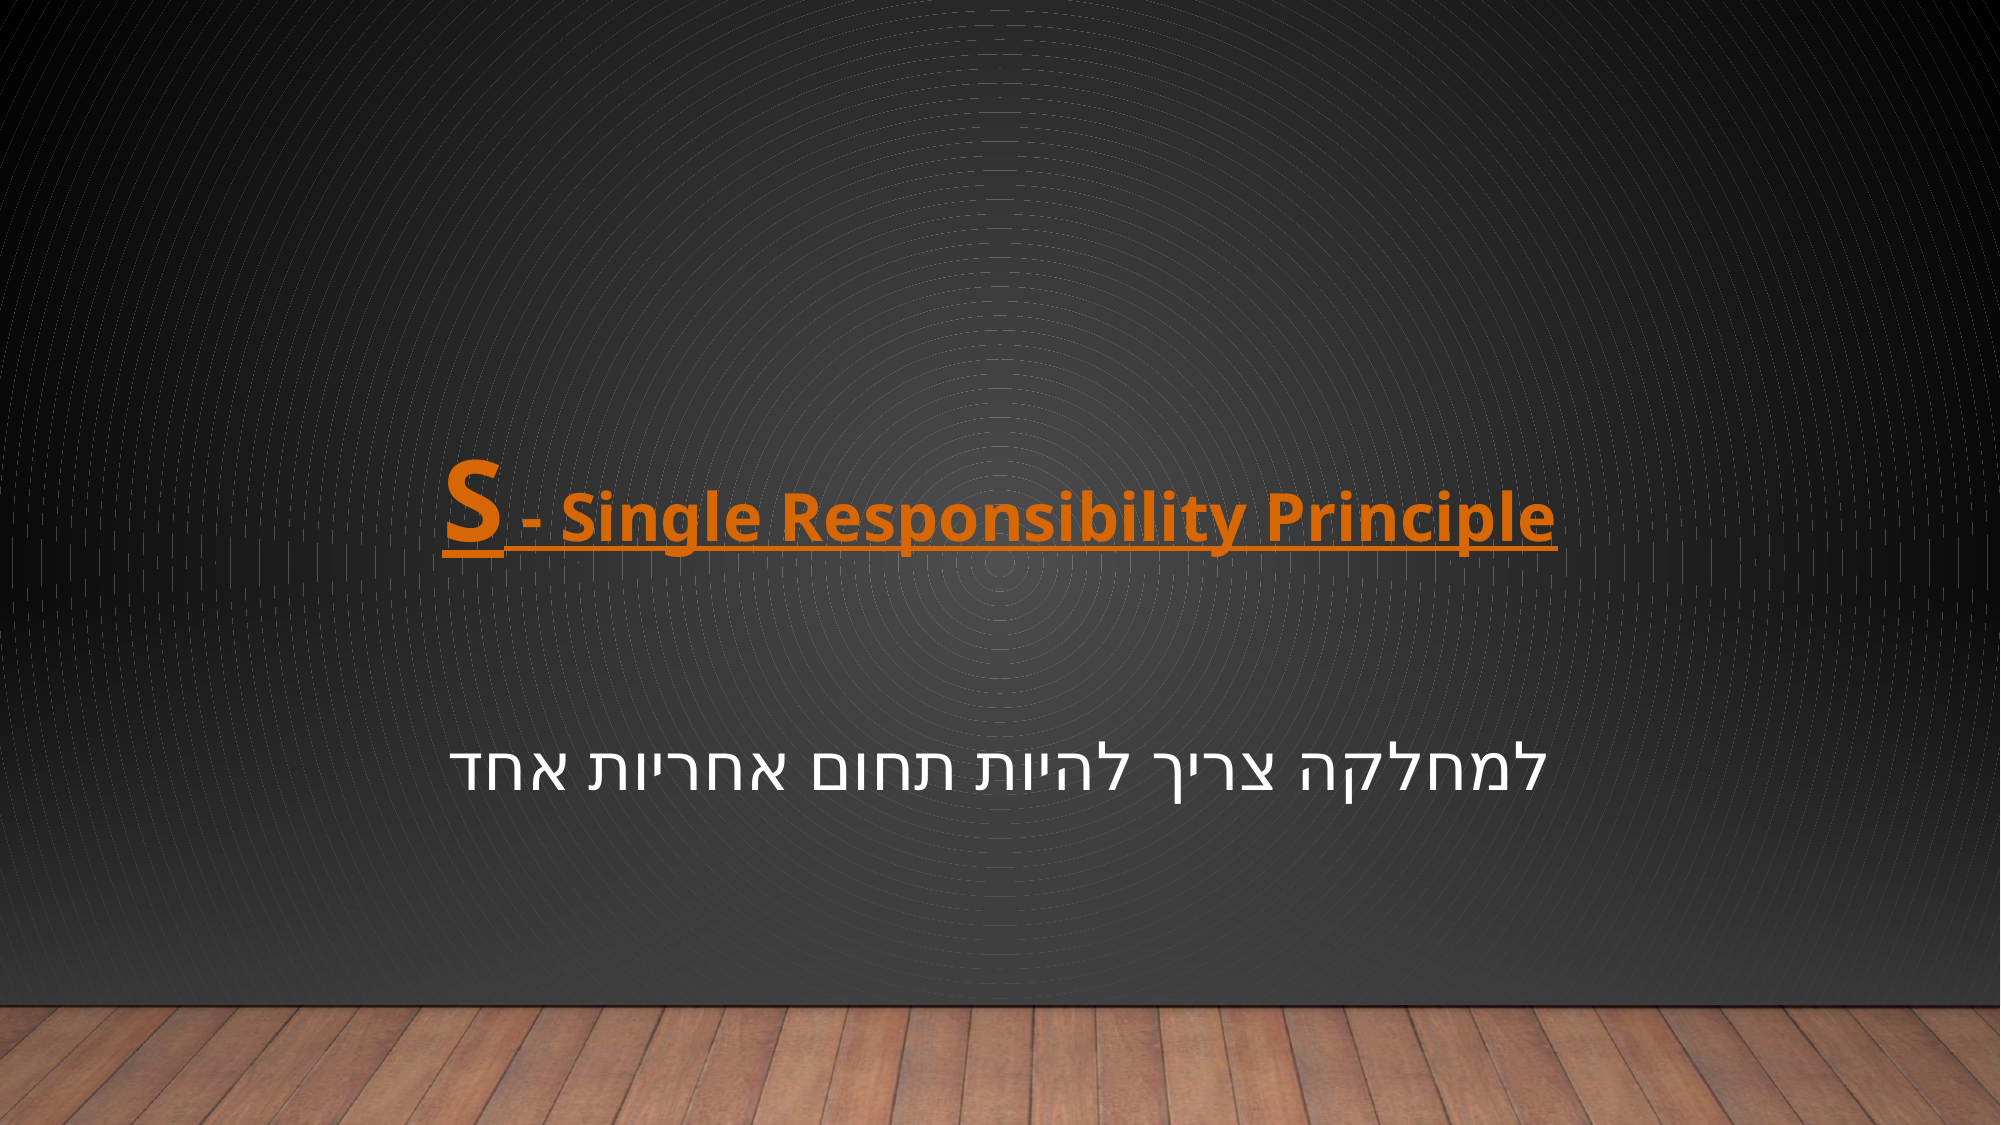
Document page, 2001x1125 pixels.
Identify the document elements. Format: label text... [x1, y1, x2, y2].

text_box S - Single Responsibility Principle למחלקה צריך להיות תחום אחריות אחד [144, 354, 1856, 812]
picture [0, 1005, 2000, 1125]
